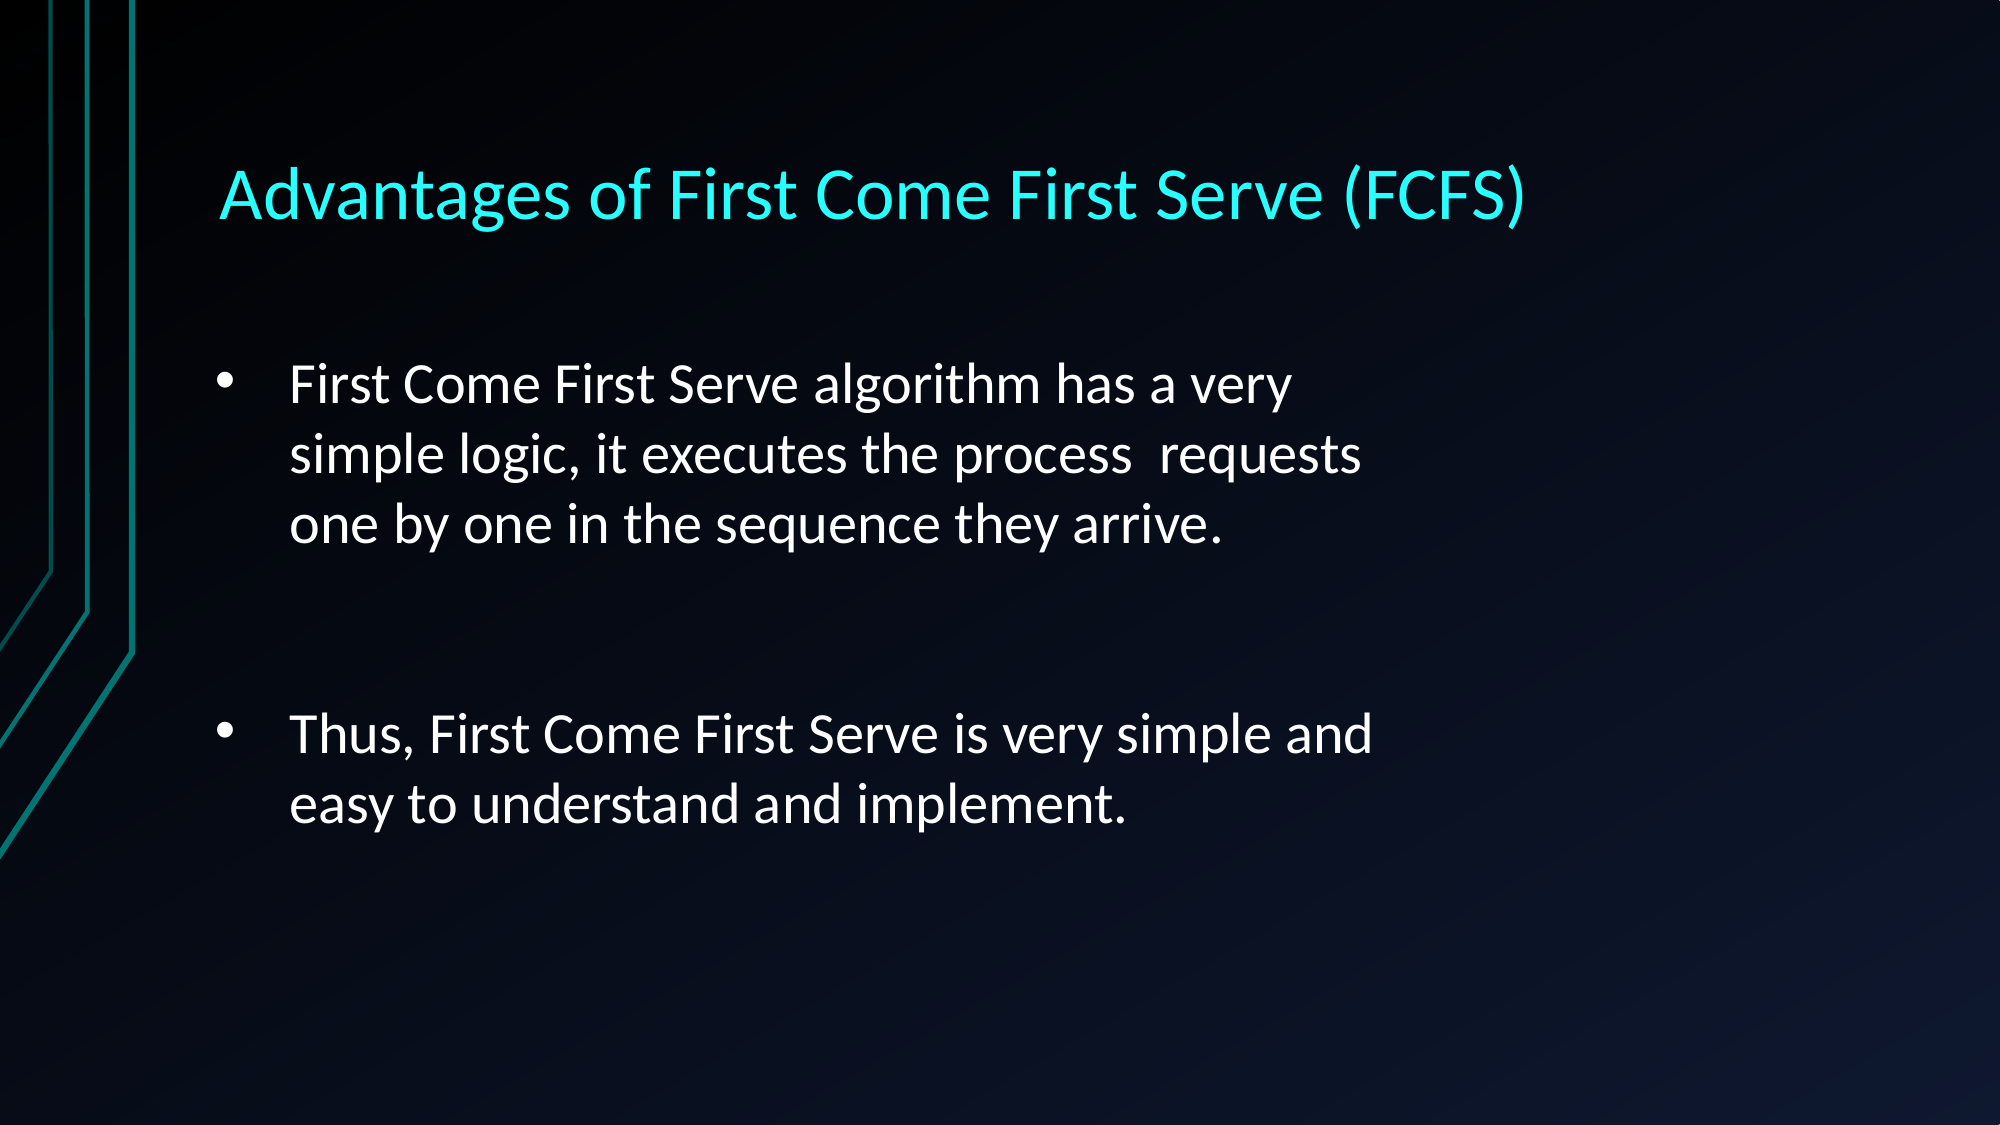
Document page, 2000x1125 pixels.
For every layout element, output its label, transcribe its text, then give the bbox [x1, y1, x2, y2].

title Advantages of First Come First Serve (FCFS) [199, 45, 1900, 246]
text_box First Come First Serve algorithm has a very simple logic, it executes the process requests one by one in the sequence they arrive. Thus, First Come First Serve is very simple and easy to understand and implement. [199, 337, 1438, 912]
